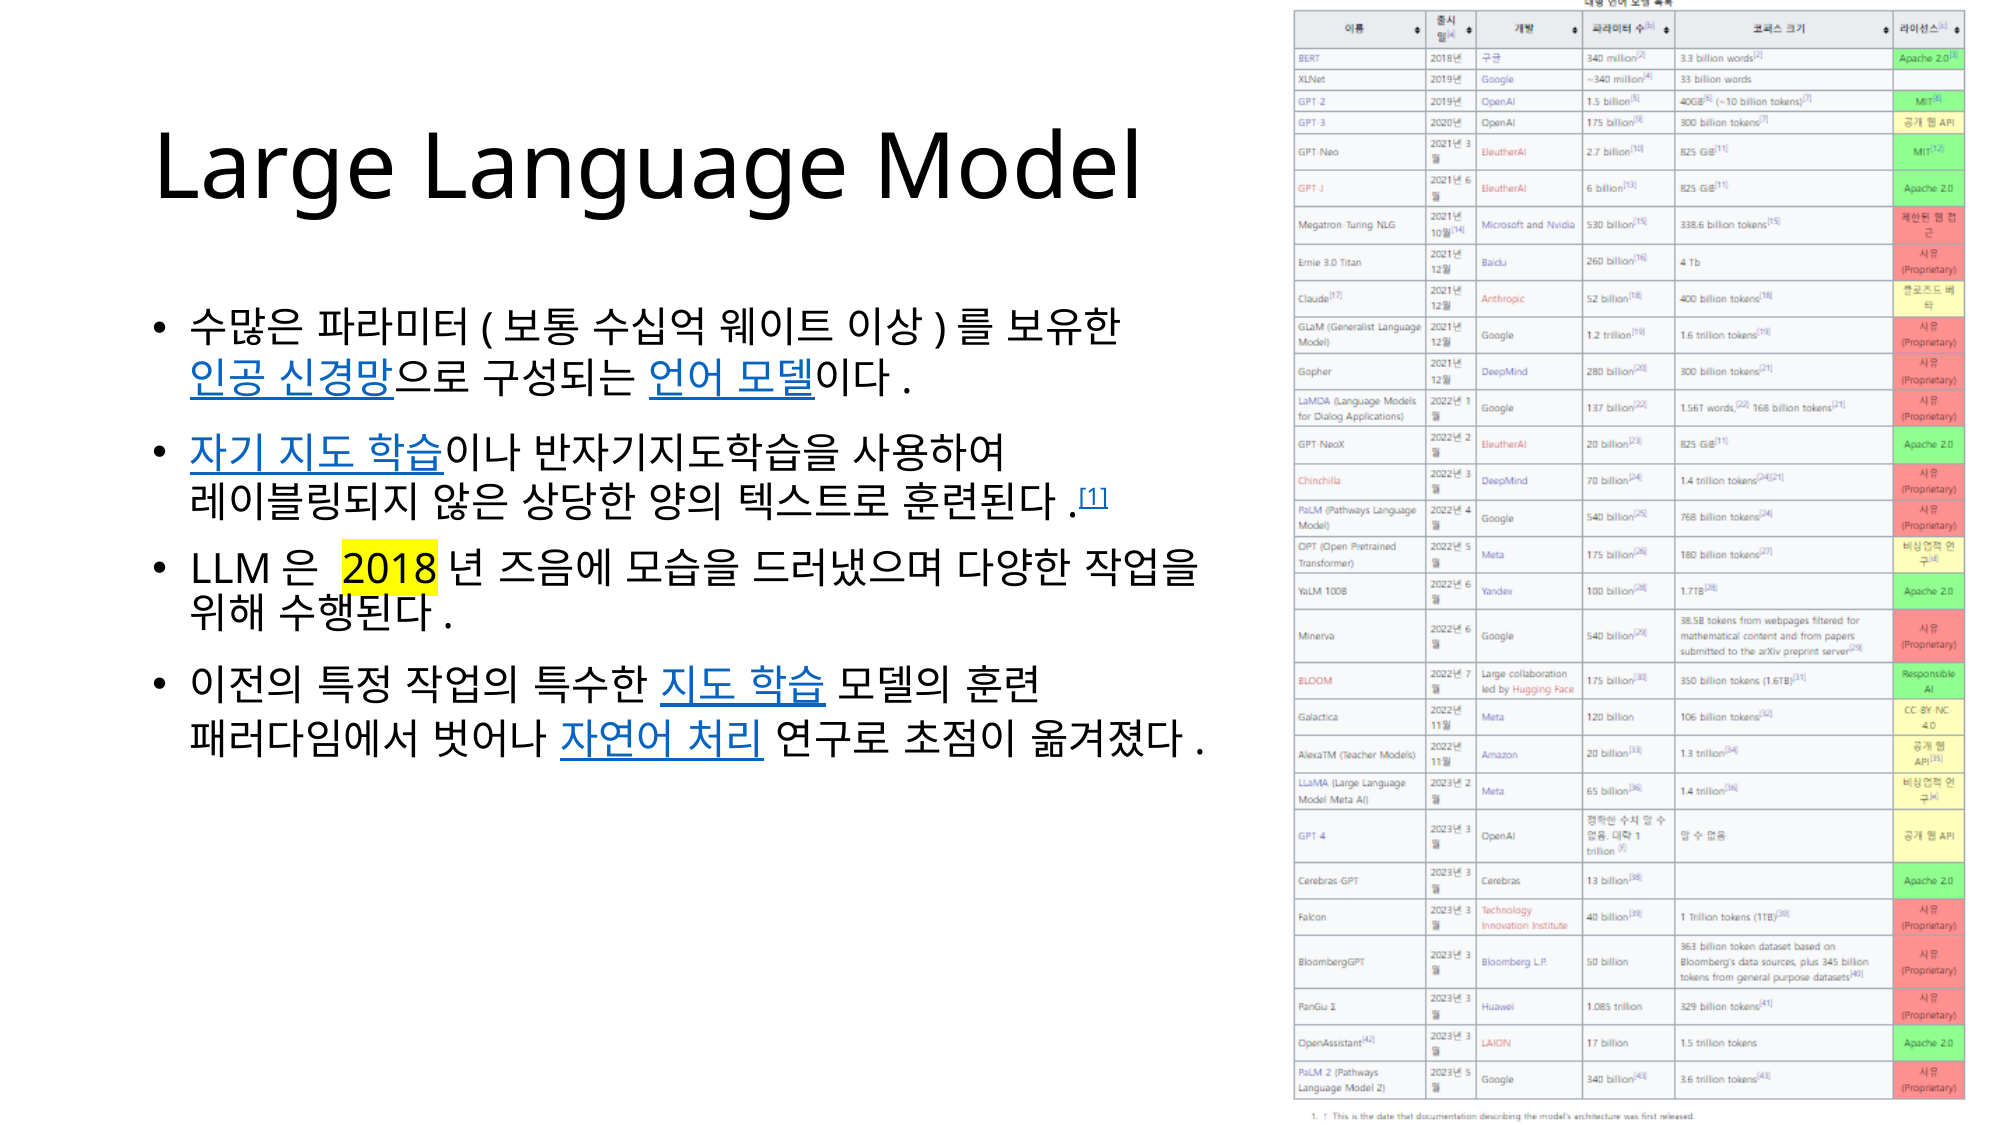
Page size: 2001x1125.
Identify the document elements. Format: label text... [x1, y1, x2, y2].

title Large Language Model [137, 59, 1263, 278]
list 수많은 파라미터(보통 수십억 웨이트 이상)를 보유한 인공 신경망으로 구성되는 언어 모델이다. 자기 지도 학습이나 반자기지도학습을 사용하여 레이블링되지 않은 상당한 양의 텍스트로 훈련된다.[1] LLM은 2018년 즈음에 모습을 드러냈으며 다양한 작업을 위해 수행된다. 이전의 특정 작업의 특수한 지도 학습 모델의 훈련 패러다임에서 벗어나 자연어 처리 연구로 초점이 옮겨졌다. [137, 299, 1254, 1014]
picture [1263, 0, 1978, 1125]
